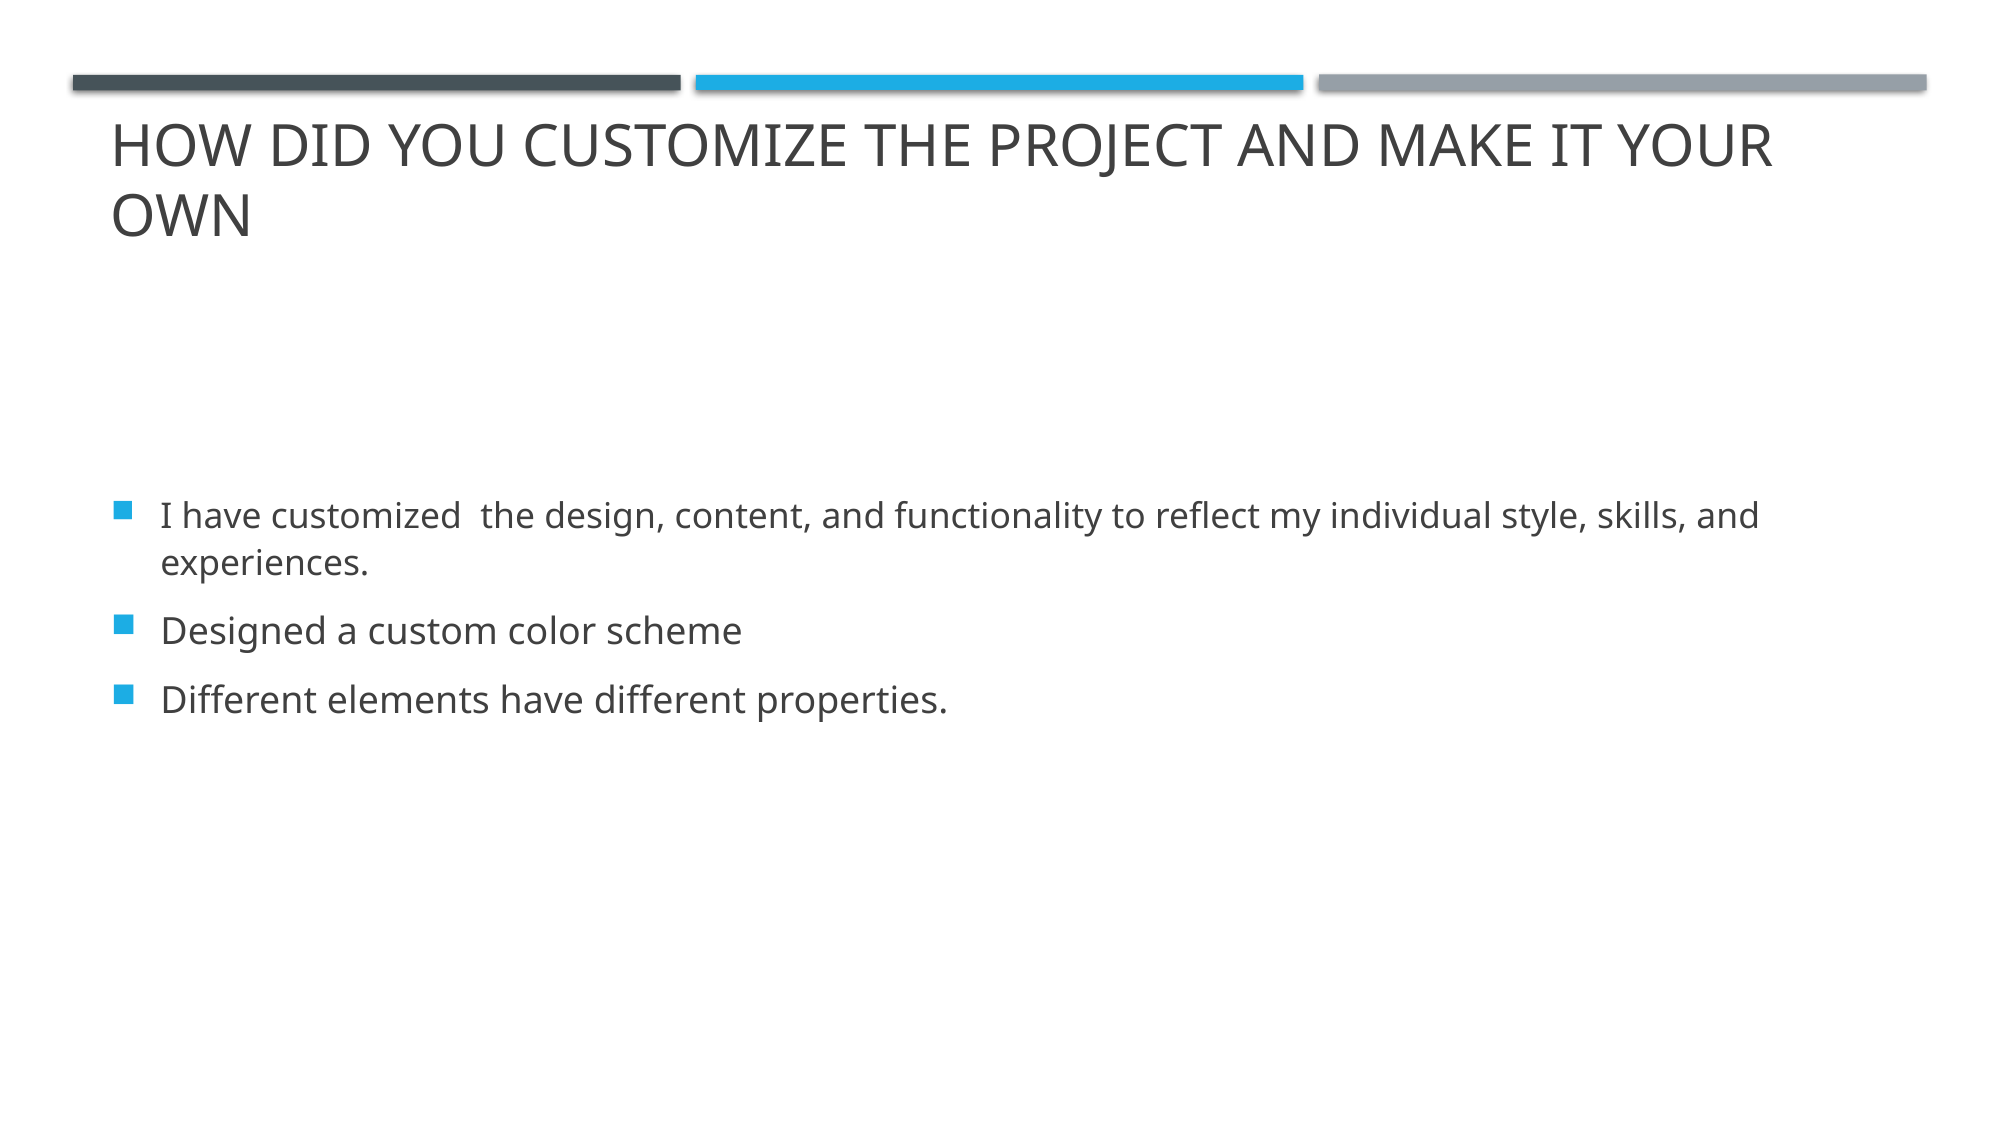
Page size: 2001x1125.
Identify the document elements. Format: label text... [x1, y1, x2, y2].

list I have customized the design, content, and functionality to reflect my individual style, skills, and experiences. Designed a custom color scheme Different elements have different properties. [95, 340, 1905, 937]
title How did you customize the project and make it your own [95, 81, 1905, 276]
